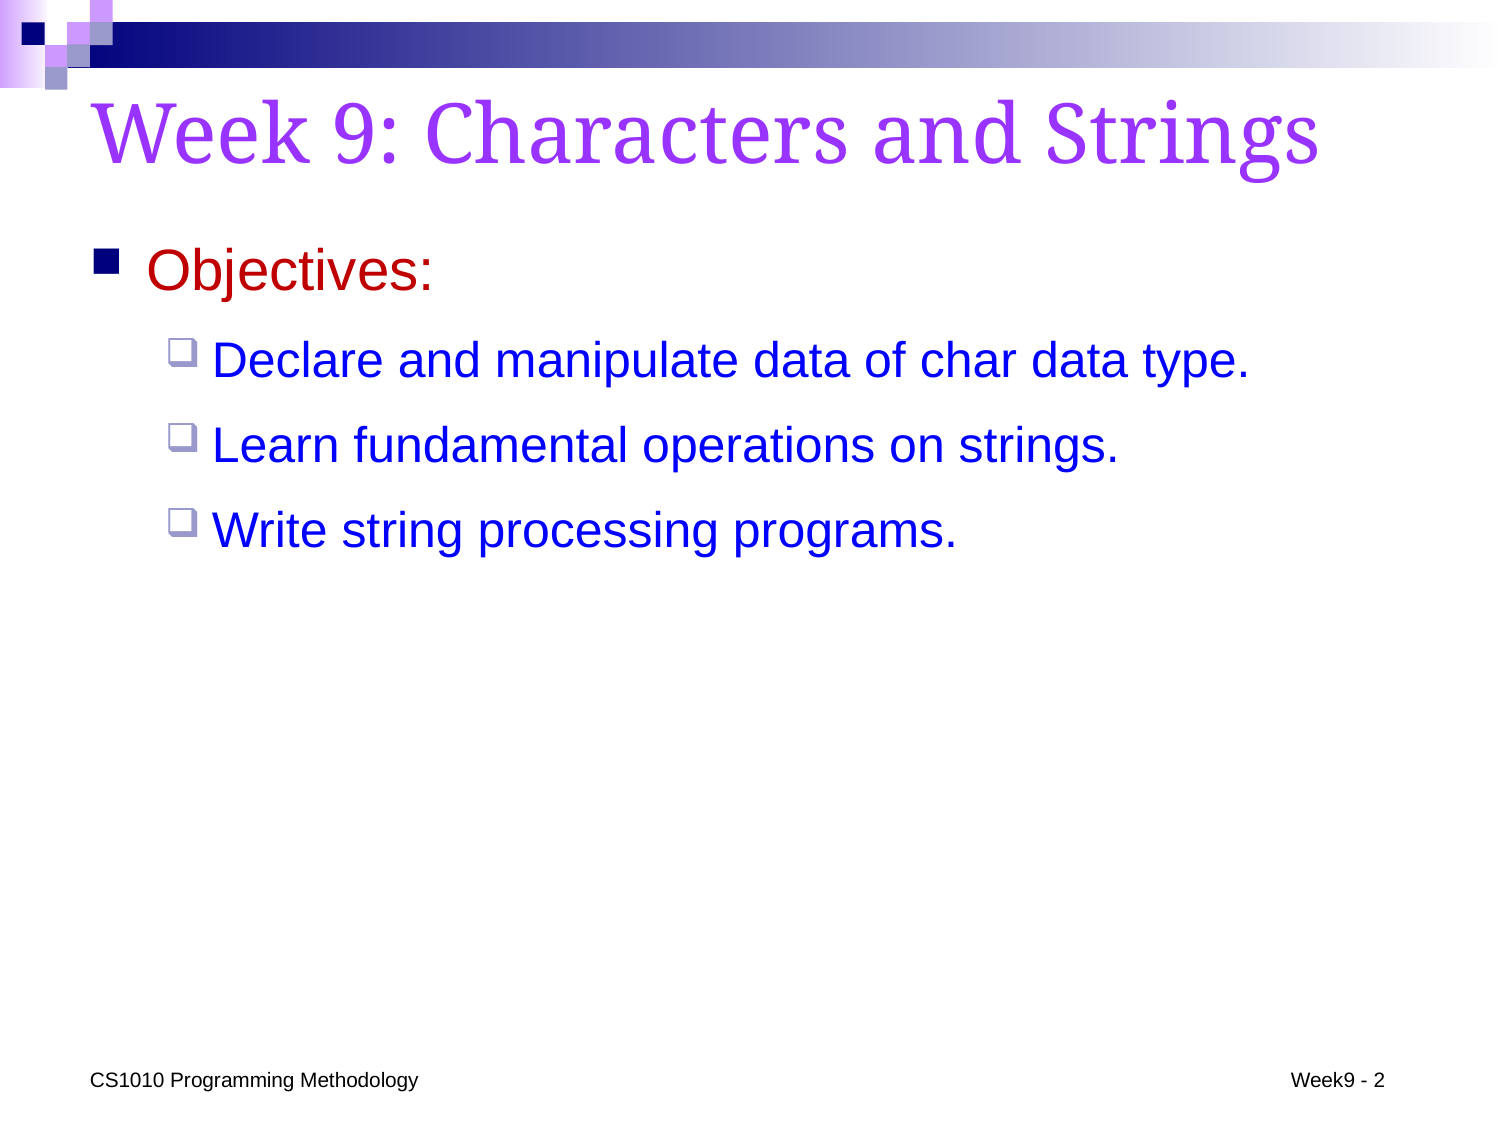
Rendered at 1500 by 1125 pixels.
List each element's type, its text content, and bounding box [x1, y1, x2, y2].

footer CS1010 Programming Methodology [75, 1059, 438, 1125]
list Objectives: Declare and manipulate data of char data type. Learn fundamental operations on strings. Write string processing programs. [74, 224, 1426, 878]
slide_number Week9 - 2 [1276, 1059, 1425, 1125]
title Week 9: Characters and Strings [74, 63, 1426, 197]
